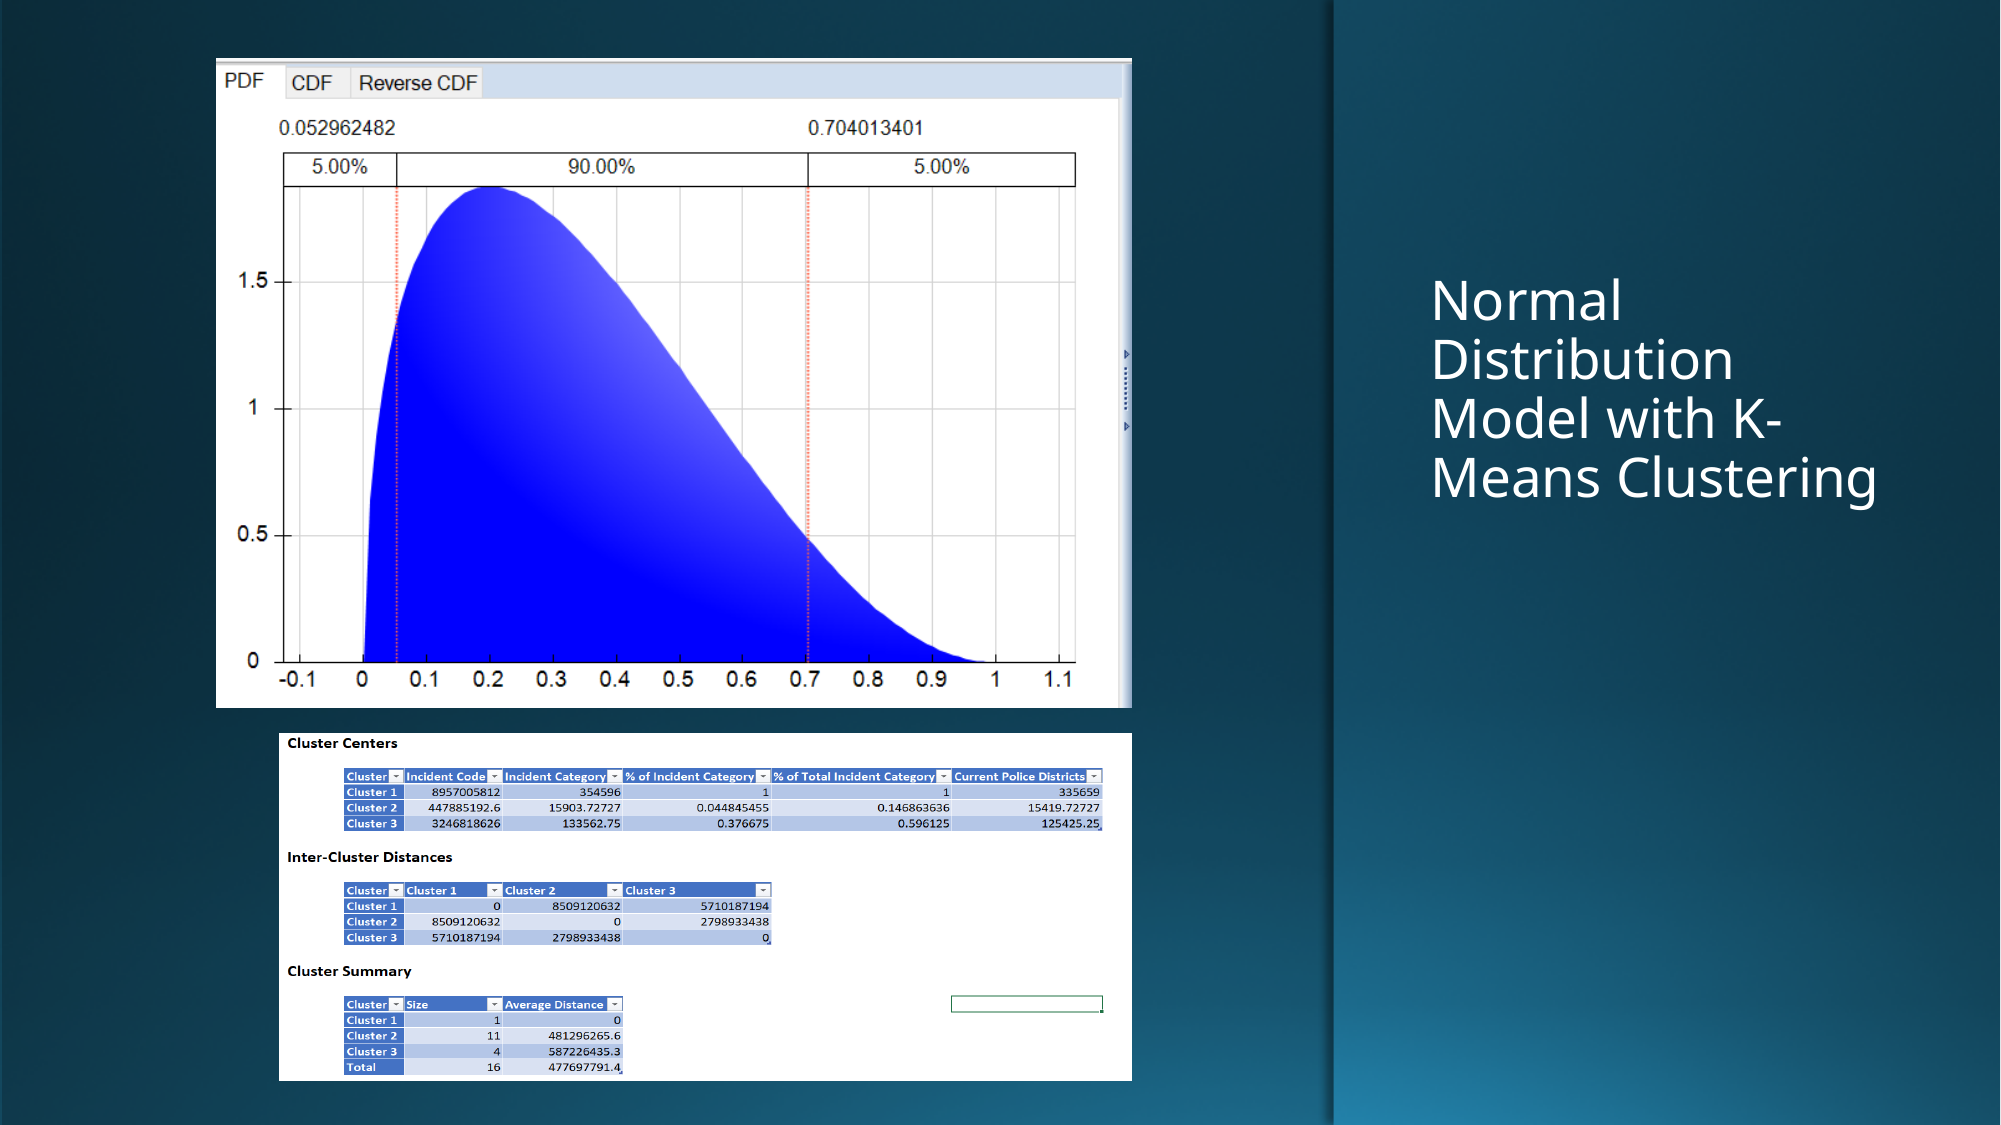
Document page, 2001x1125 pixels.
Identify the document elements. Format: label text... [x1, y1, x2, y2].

title Normal Distribution Model with K-Means Clustering [1415, 250, 1899, 517]
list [279, 733, 1132, 1081]
text_box [1, 0, 1321, 1125]
picture [216, 58, 1132, 708]
text_box [1333, 0, 2000, 1125]
